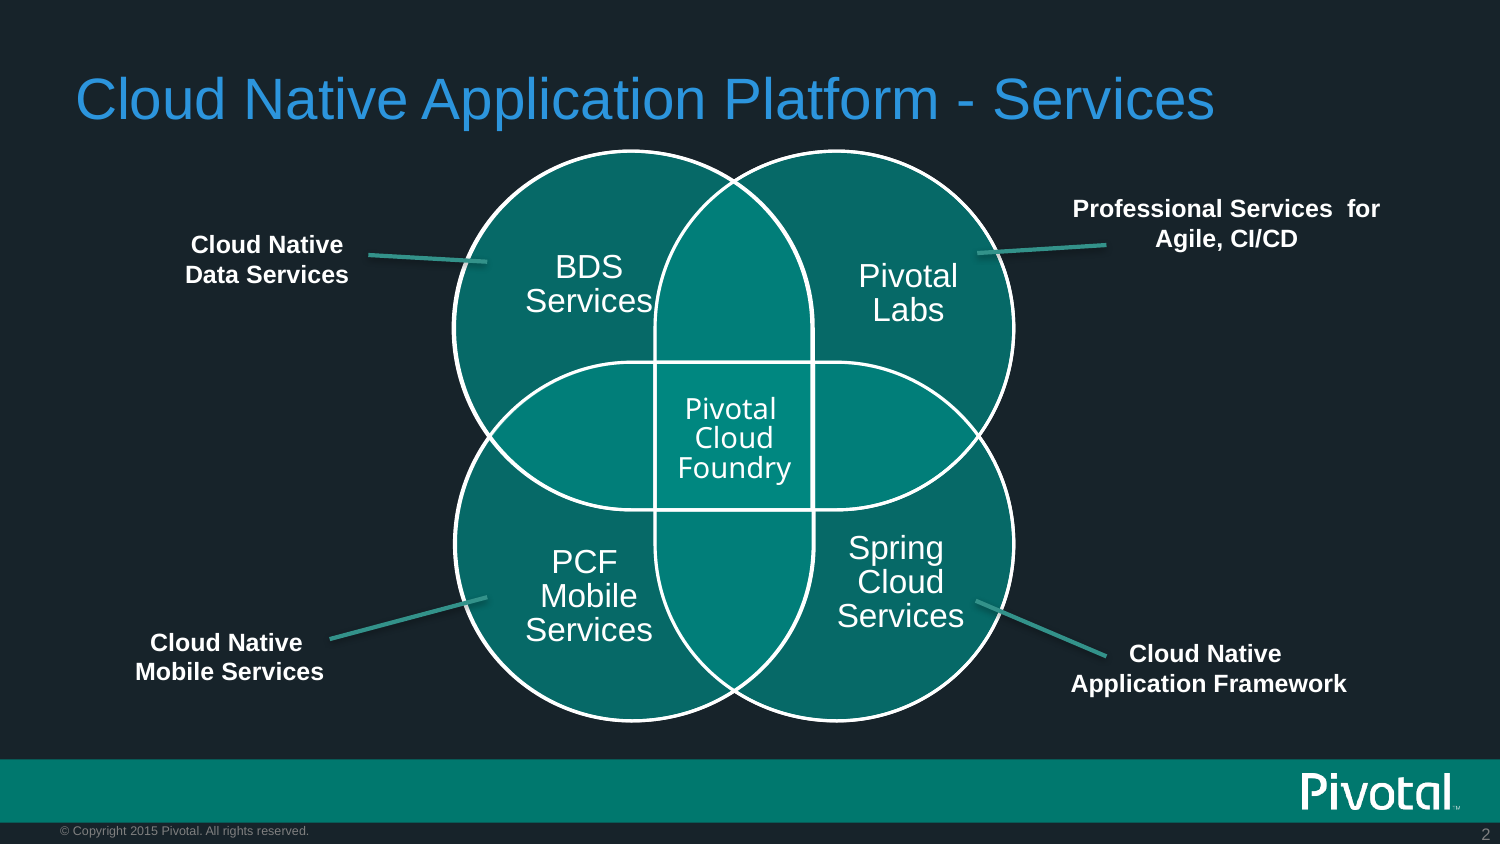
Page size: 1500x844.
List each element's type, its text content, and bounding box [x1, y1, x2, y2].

picture [1302, 773, 1460, 810]
title Cloud Native Application Platform - Services [60, 53, 1440, 129]
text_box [454, 713, 1015, 722]
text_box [39, 184, 1397, 706]
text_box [454, 150, 1015, 183]
